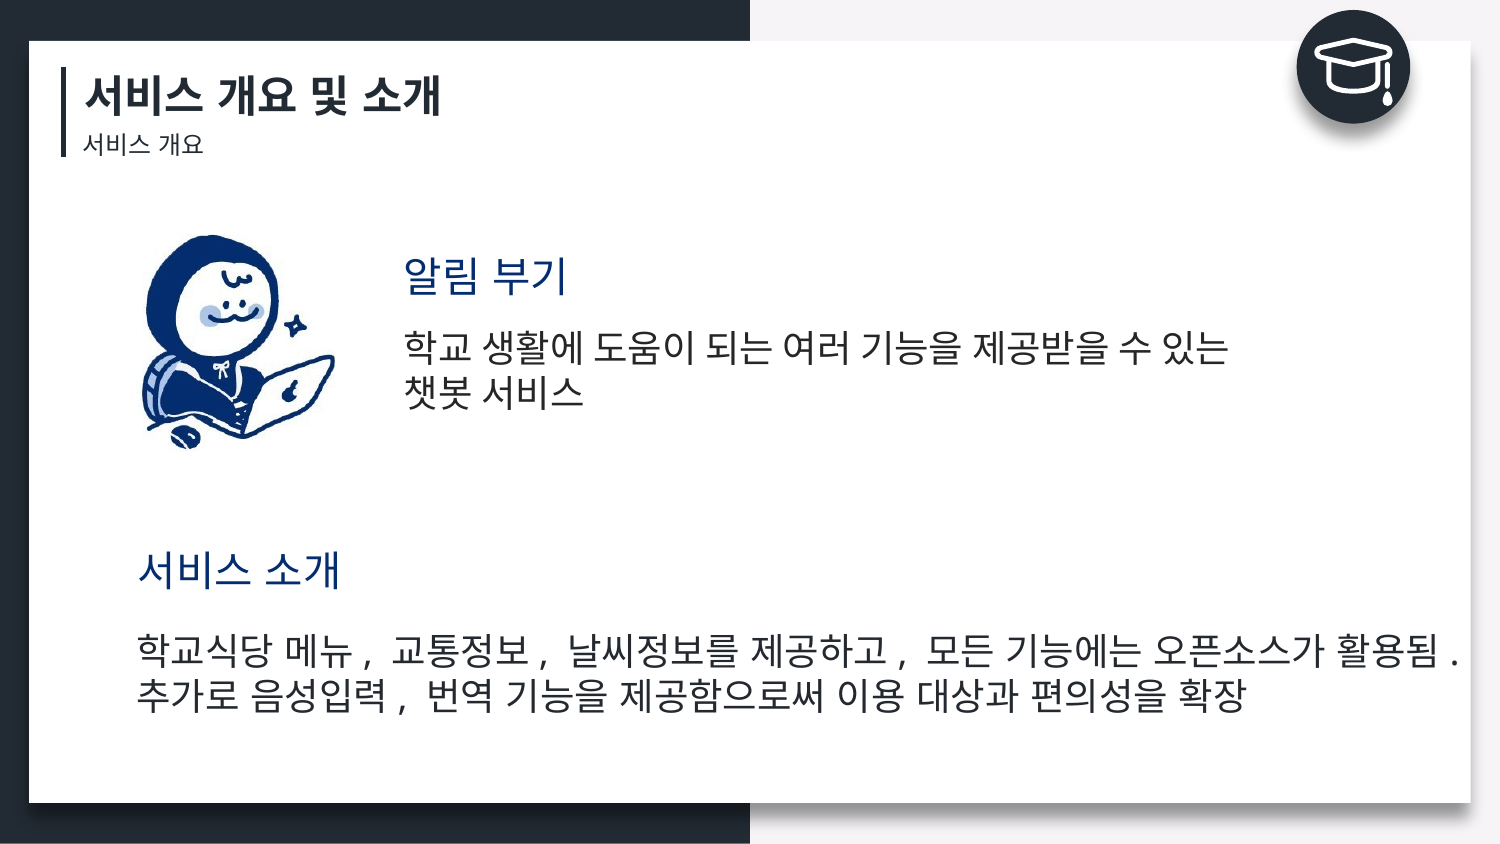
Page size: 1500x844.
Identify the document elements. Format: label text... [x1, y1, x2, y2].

text_box 학교식당 메뉴, 교통정보, 날씨정보를 제공하고, 모든 기능에는 오픈소스가 활용됨. 추가로 음성입력, 번역 기능을 제공함으로써 이용 대상과 편의성을 확장 [121, 621, 1464, 726]
text_box 알림 부기 [388, 243, 585, 309]
text_box 서비스 개요 [68, 121, 220, 167]
text_box 서비스 개요 및 소개 [69, 61, 458, 129]
picture [78, 182, 371, 500]
text_box 서비스 소개 [122, 537, 357, 603]
text_box 학교 생활에 도움이 되는 여러 기능을 제공받을 수 있는 챗봇 서비스 [389, 317, 1289, 423]
